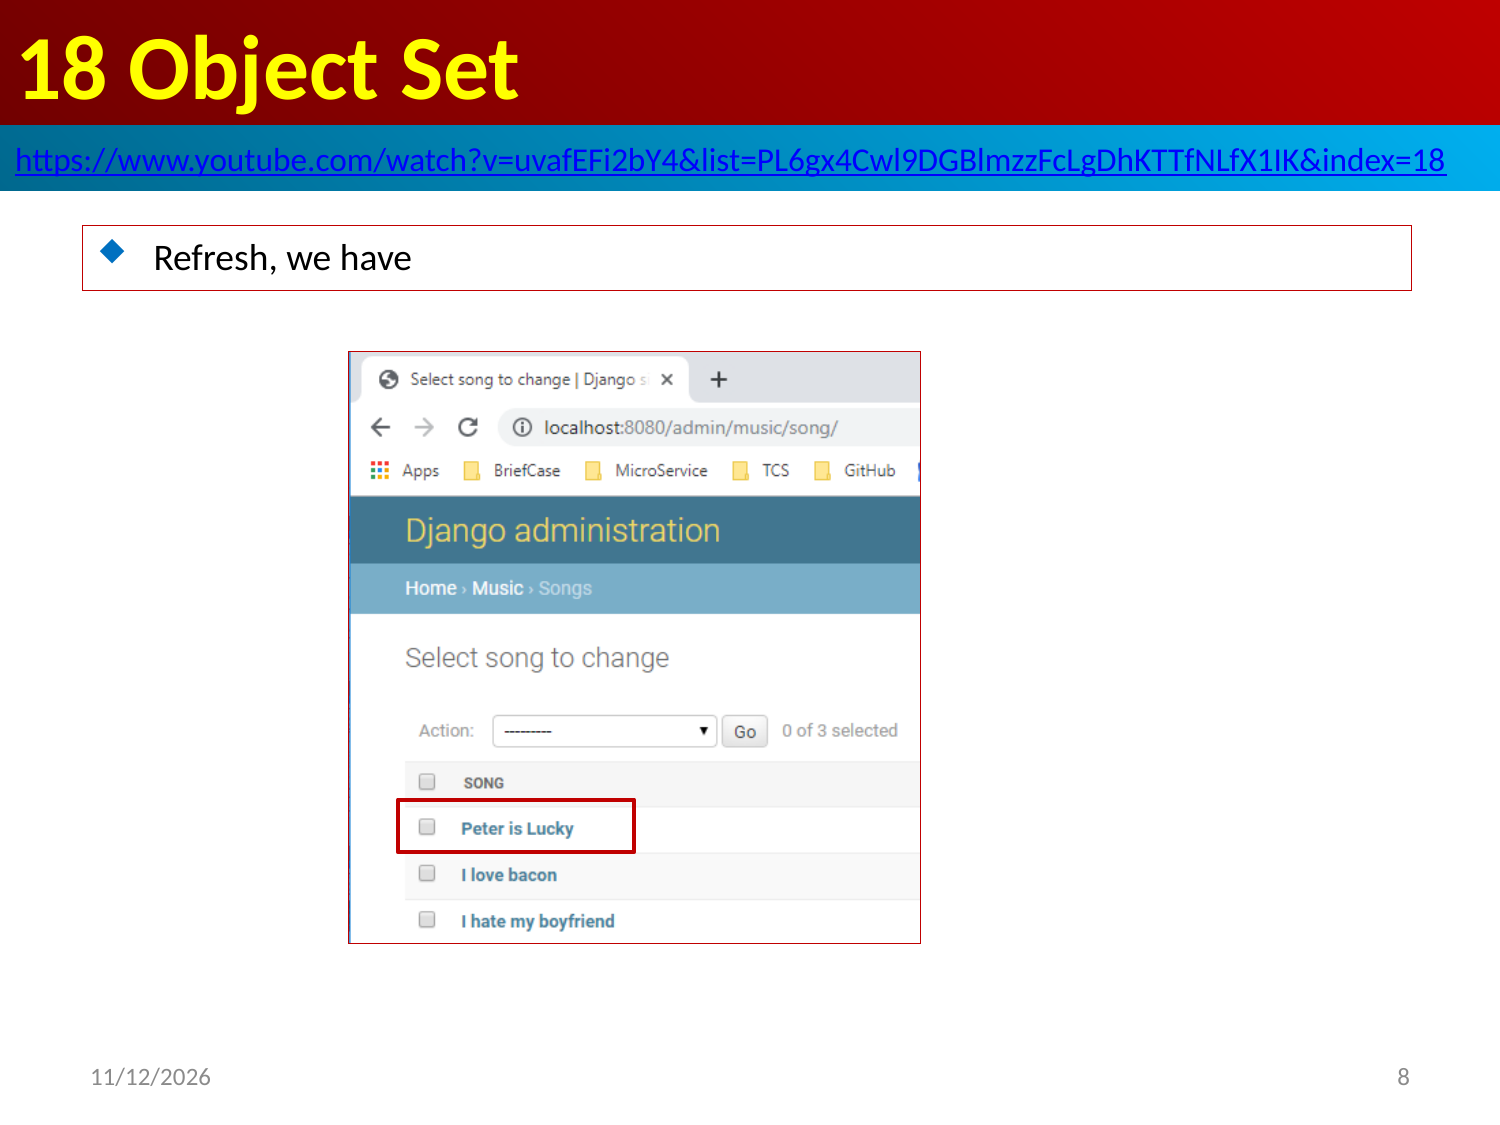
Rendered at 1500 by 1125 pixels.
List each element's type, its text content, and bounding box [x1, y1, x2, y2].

title 18 Object Set [0, 0, 1500, 125]
picture [348, 351, 921, 944]
slide_number 8 [1074, 1042, 1425, 1109]
subtitle Refresh, we have [82, 225, 1412, 291]
text_box https://www.youtube.com/watch?v=uvafEFi2bY4&list=PL6gx4Cwl9DGBlmzzFcLgDhKTTfNLfX1IK&index=18 [0, 125, 1500, 191]
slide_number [75, 1042, 425, 1109]
